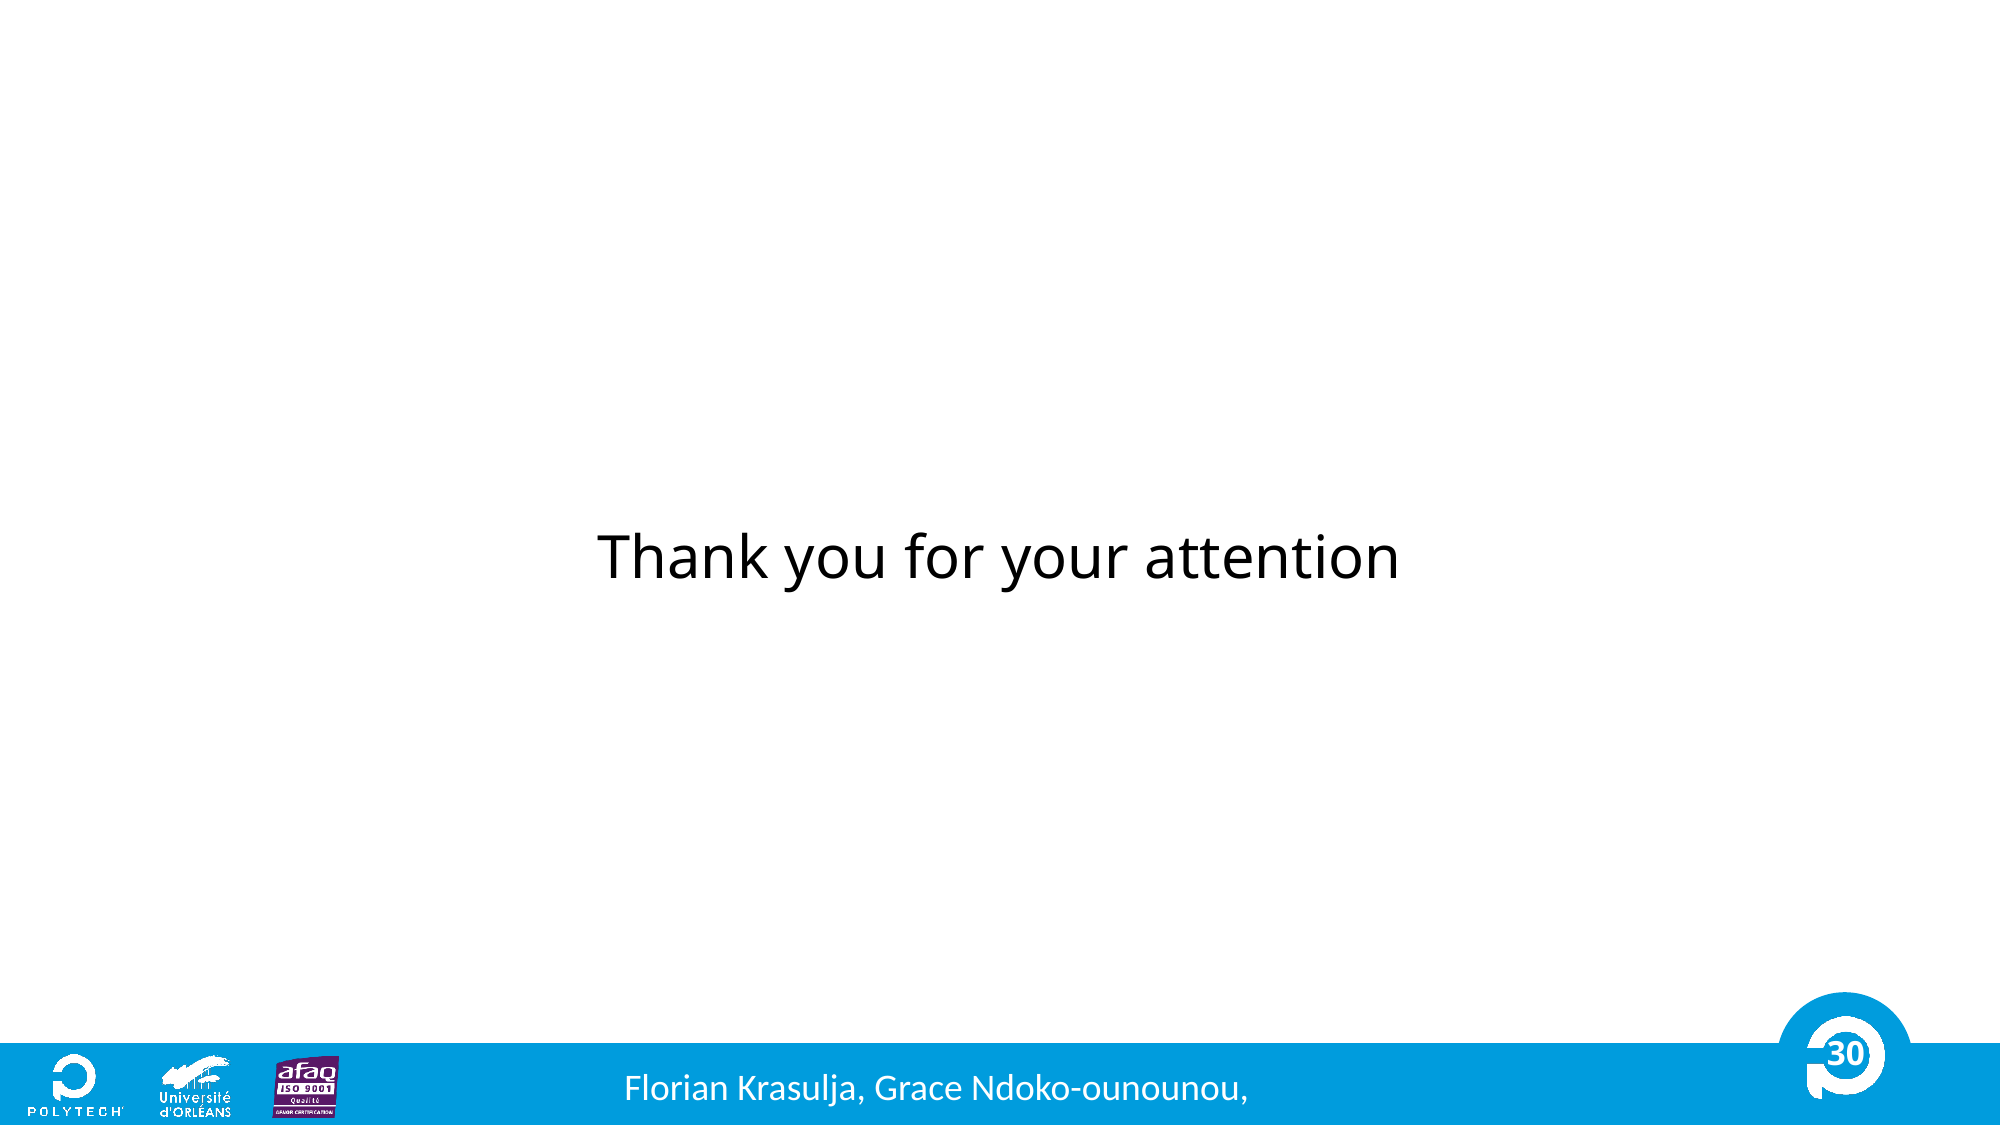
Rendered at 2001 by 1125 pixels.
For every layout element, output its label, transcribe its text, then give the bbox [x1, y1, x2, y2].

picture [163, 1057, 227, 1088]
title Thank you for your attention [137, 453, 1863, 672]
picture [54, 1055, 95, 1100]
picture [1808, 1017, 1884, 1098]
picture [273, 1057, 338, 1117]
picture [199, 1076, 219, 1082]
